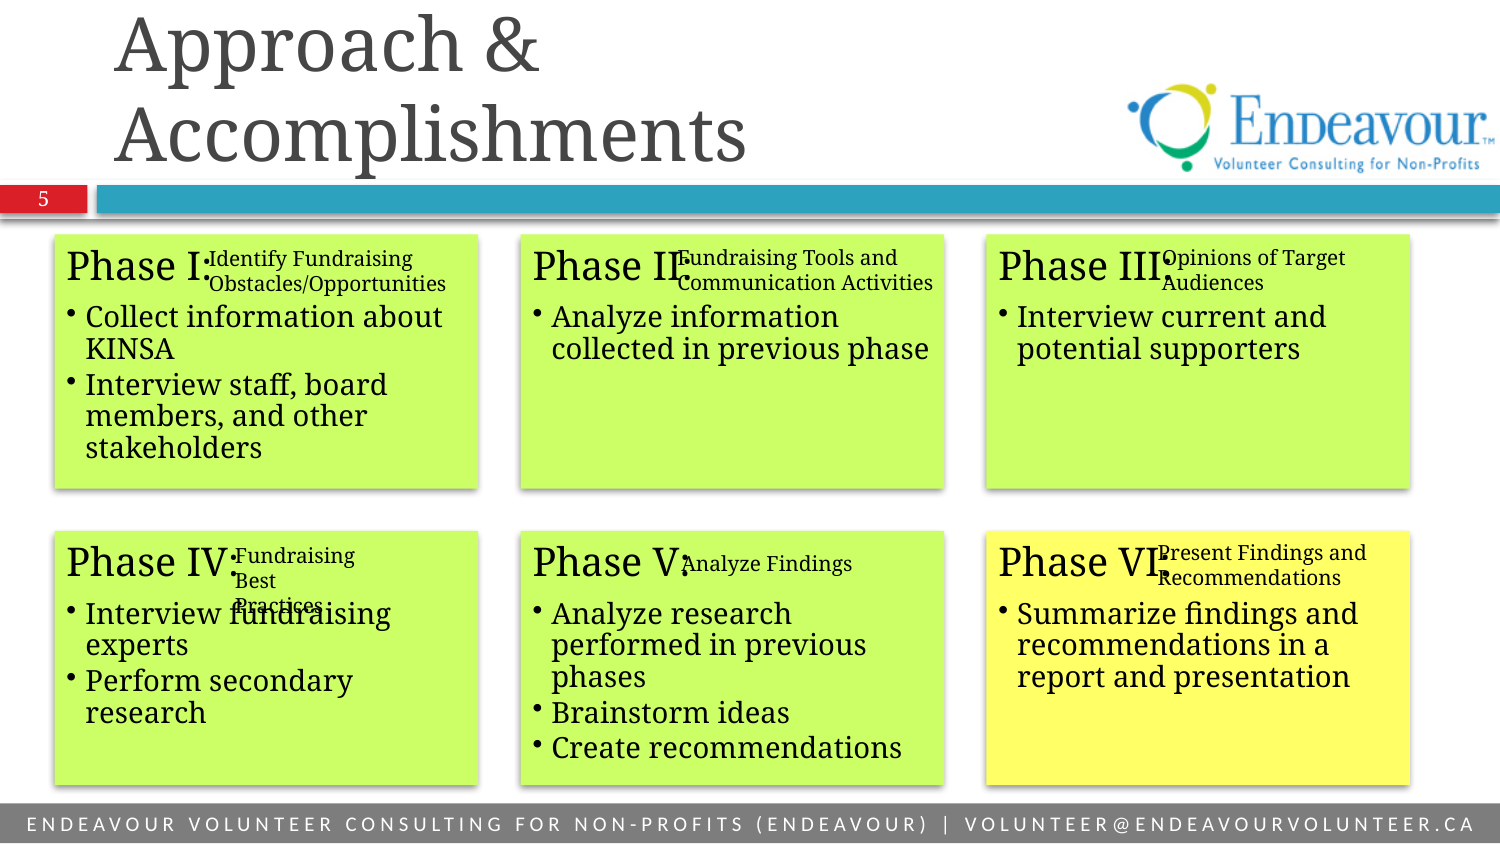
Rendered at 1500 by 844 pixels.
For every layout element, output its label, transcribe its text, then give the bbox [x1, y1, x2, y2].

picture [1125, 82, 1500, 176]
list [34, 234, 1430, 786]
title Approach & Accomplishments [99, 19, 1125, 185]
